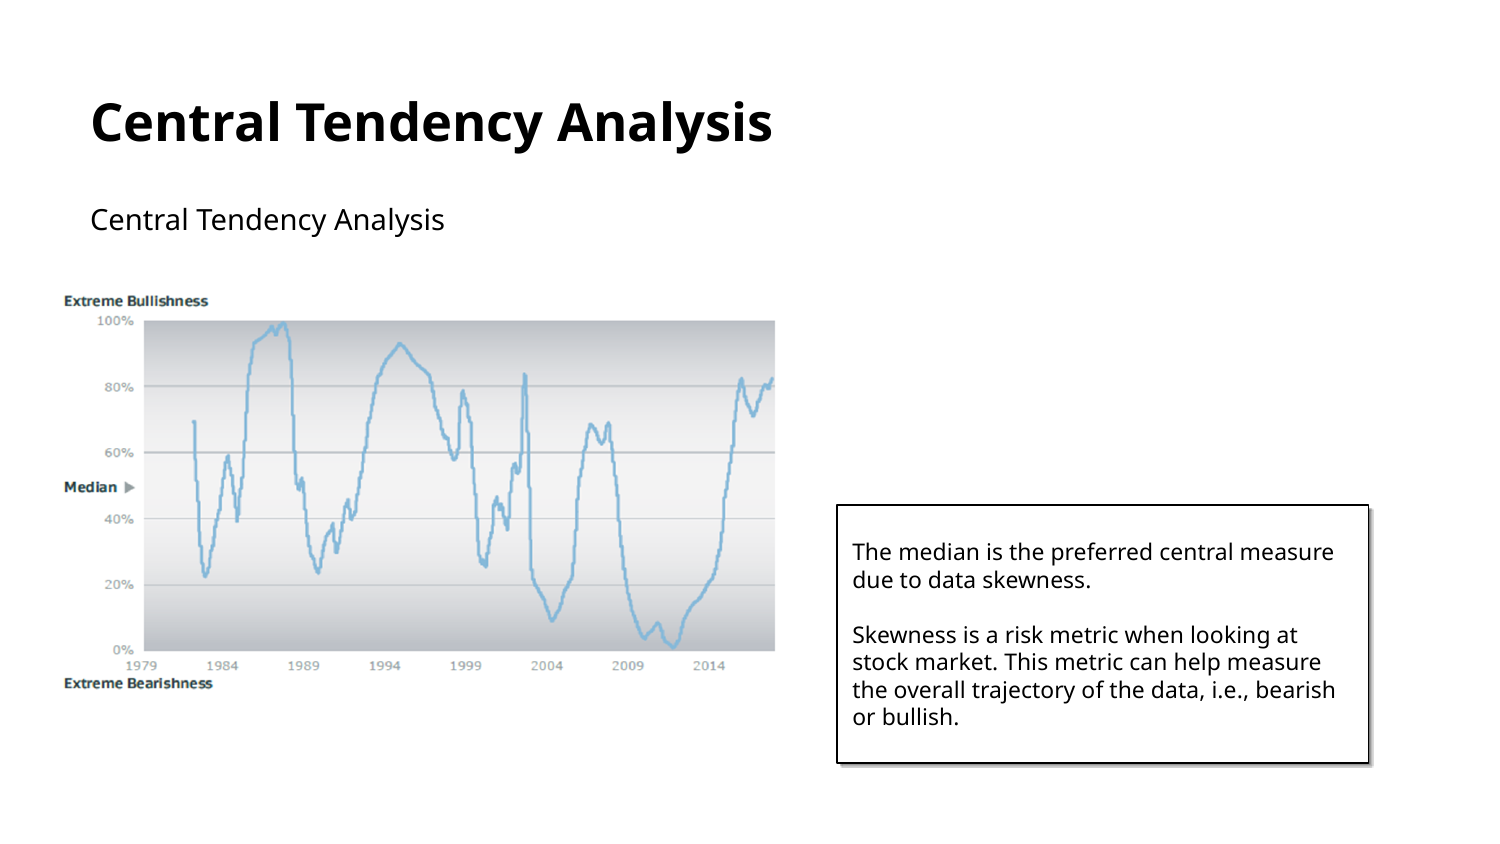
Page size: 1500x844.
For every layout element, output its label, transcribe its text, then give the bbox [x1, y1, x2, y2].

subtitle Central Tendency Analysis [75, 182, 1077, 255]
title Central Tendency Analysis [75, 72, 1425, 167]
text_box The median is the preferred central measure due to data skewness. Skewness is a risk metric when looking at stock market. This metric can help measure the overall trajectory of the data, i.e., bearish or bullish. [837, 504, 1369, 763]
picture [24, 279, 813, 724]
